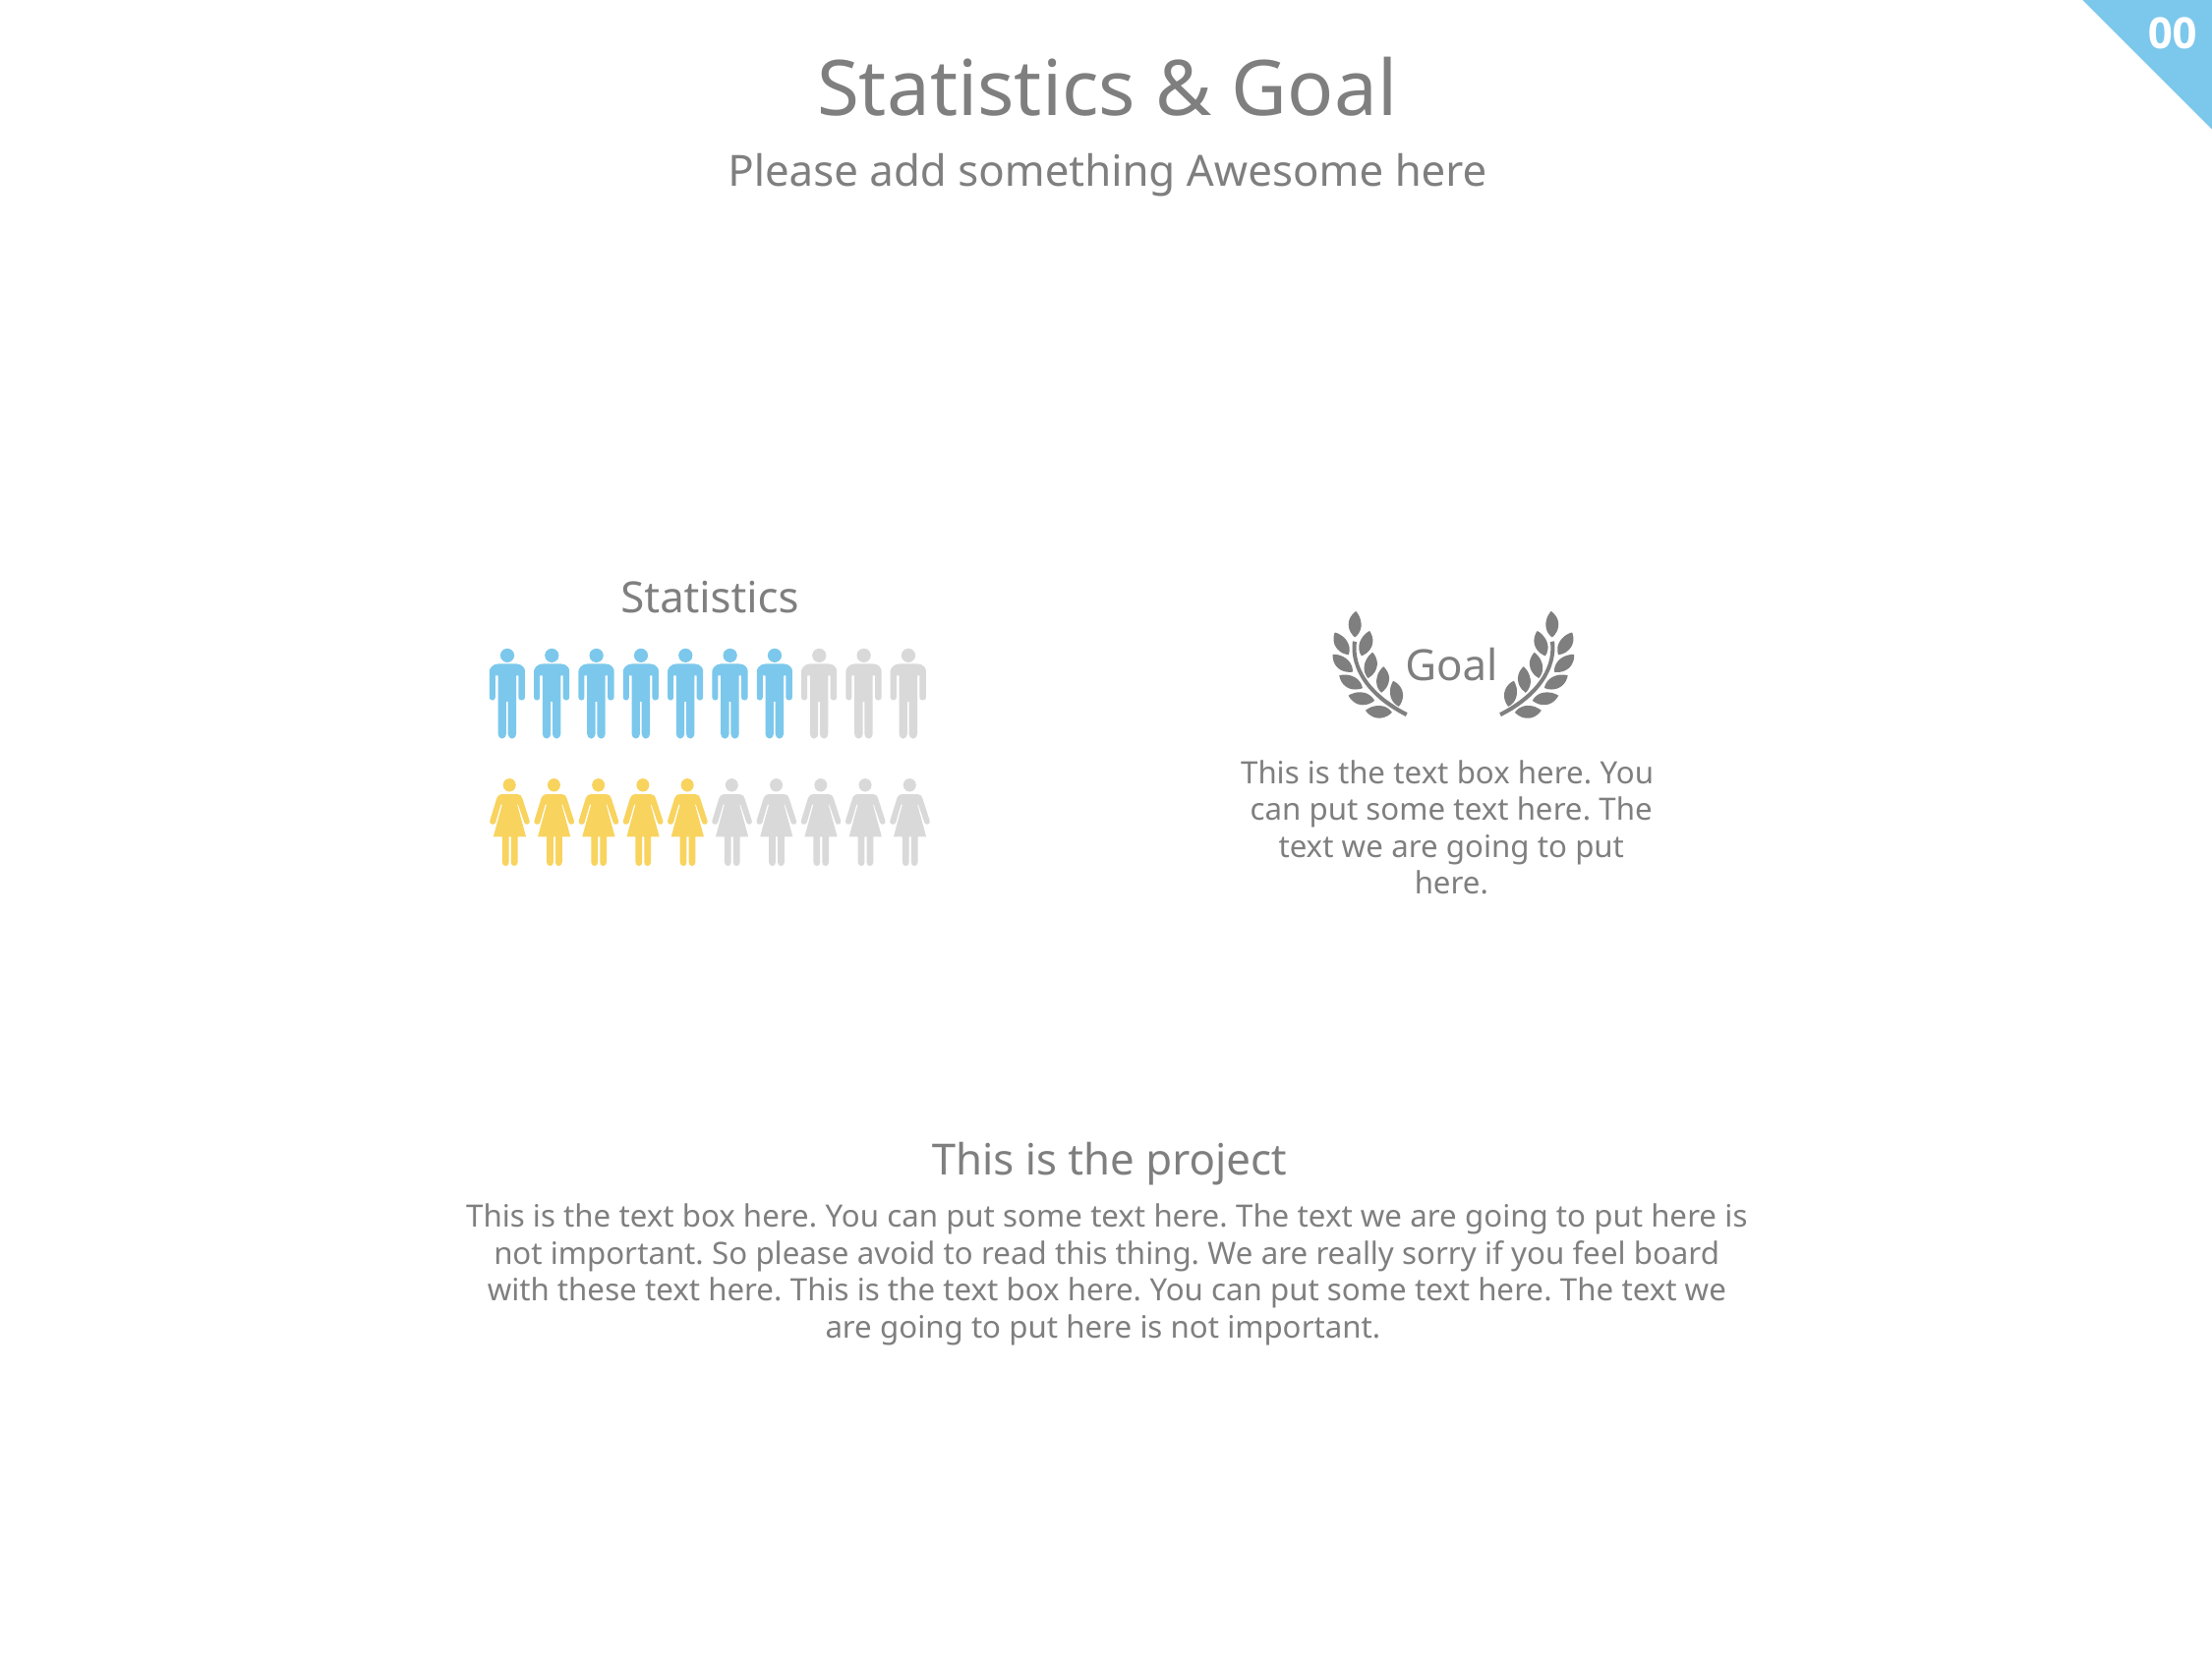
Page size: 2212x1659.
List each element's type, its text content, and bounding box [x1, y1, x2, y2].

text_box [489, 648, 926, 739]
text_box Statistics [475, 561, 945, 629]
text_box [2080, 0, 2212, 130]
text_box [489, 777, 931, 867]
text_box Statistics & Goal [802, 31, 1413, 136]
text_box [451, 1124, 1765, 1316]
text_box Please add something Awesome here [713, 136, 1502, 202]
text_box This is the text box here. You can put some text here. The text we are going to put here. [1226, 745, 1677, 908]
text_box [1332, 610, 1575, 718]
